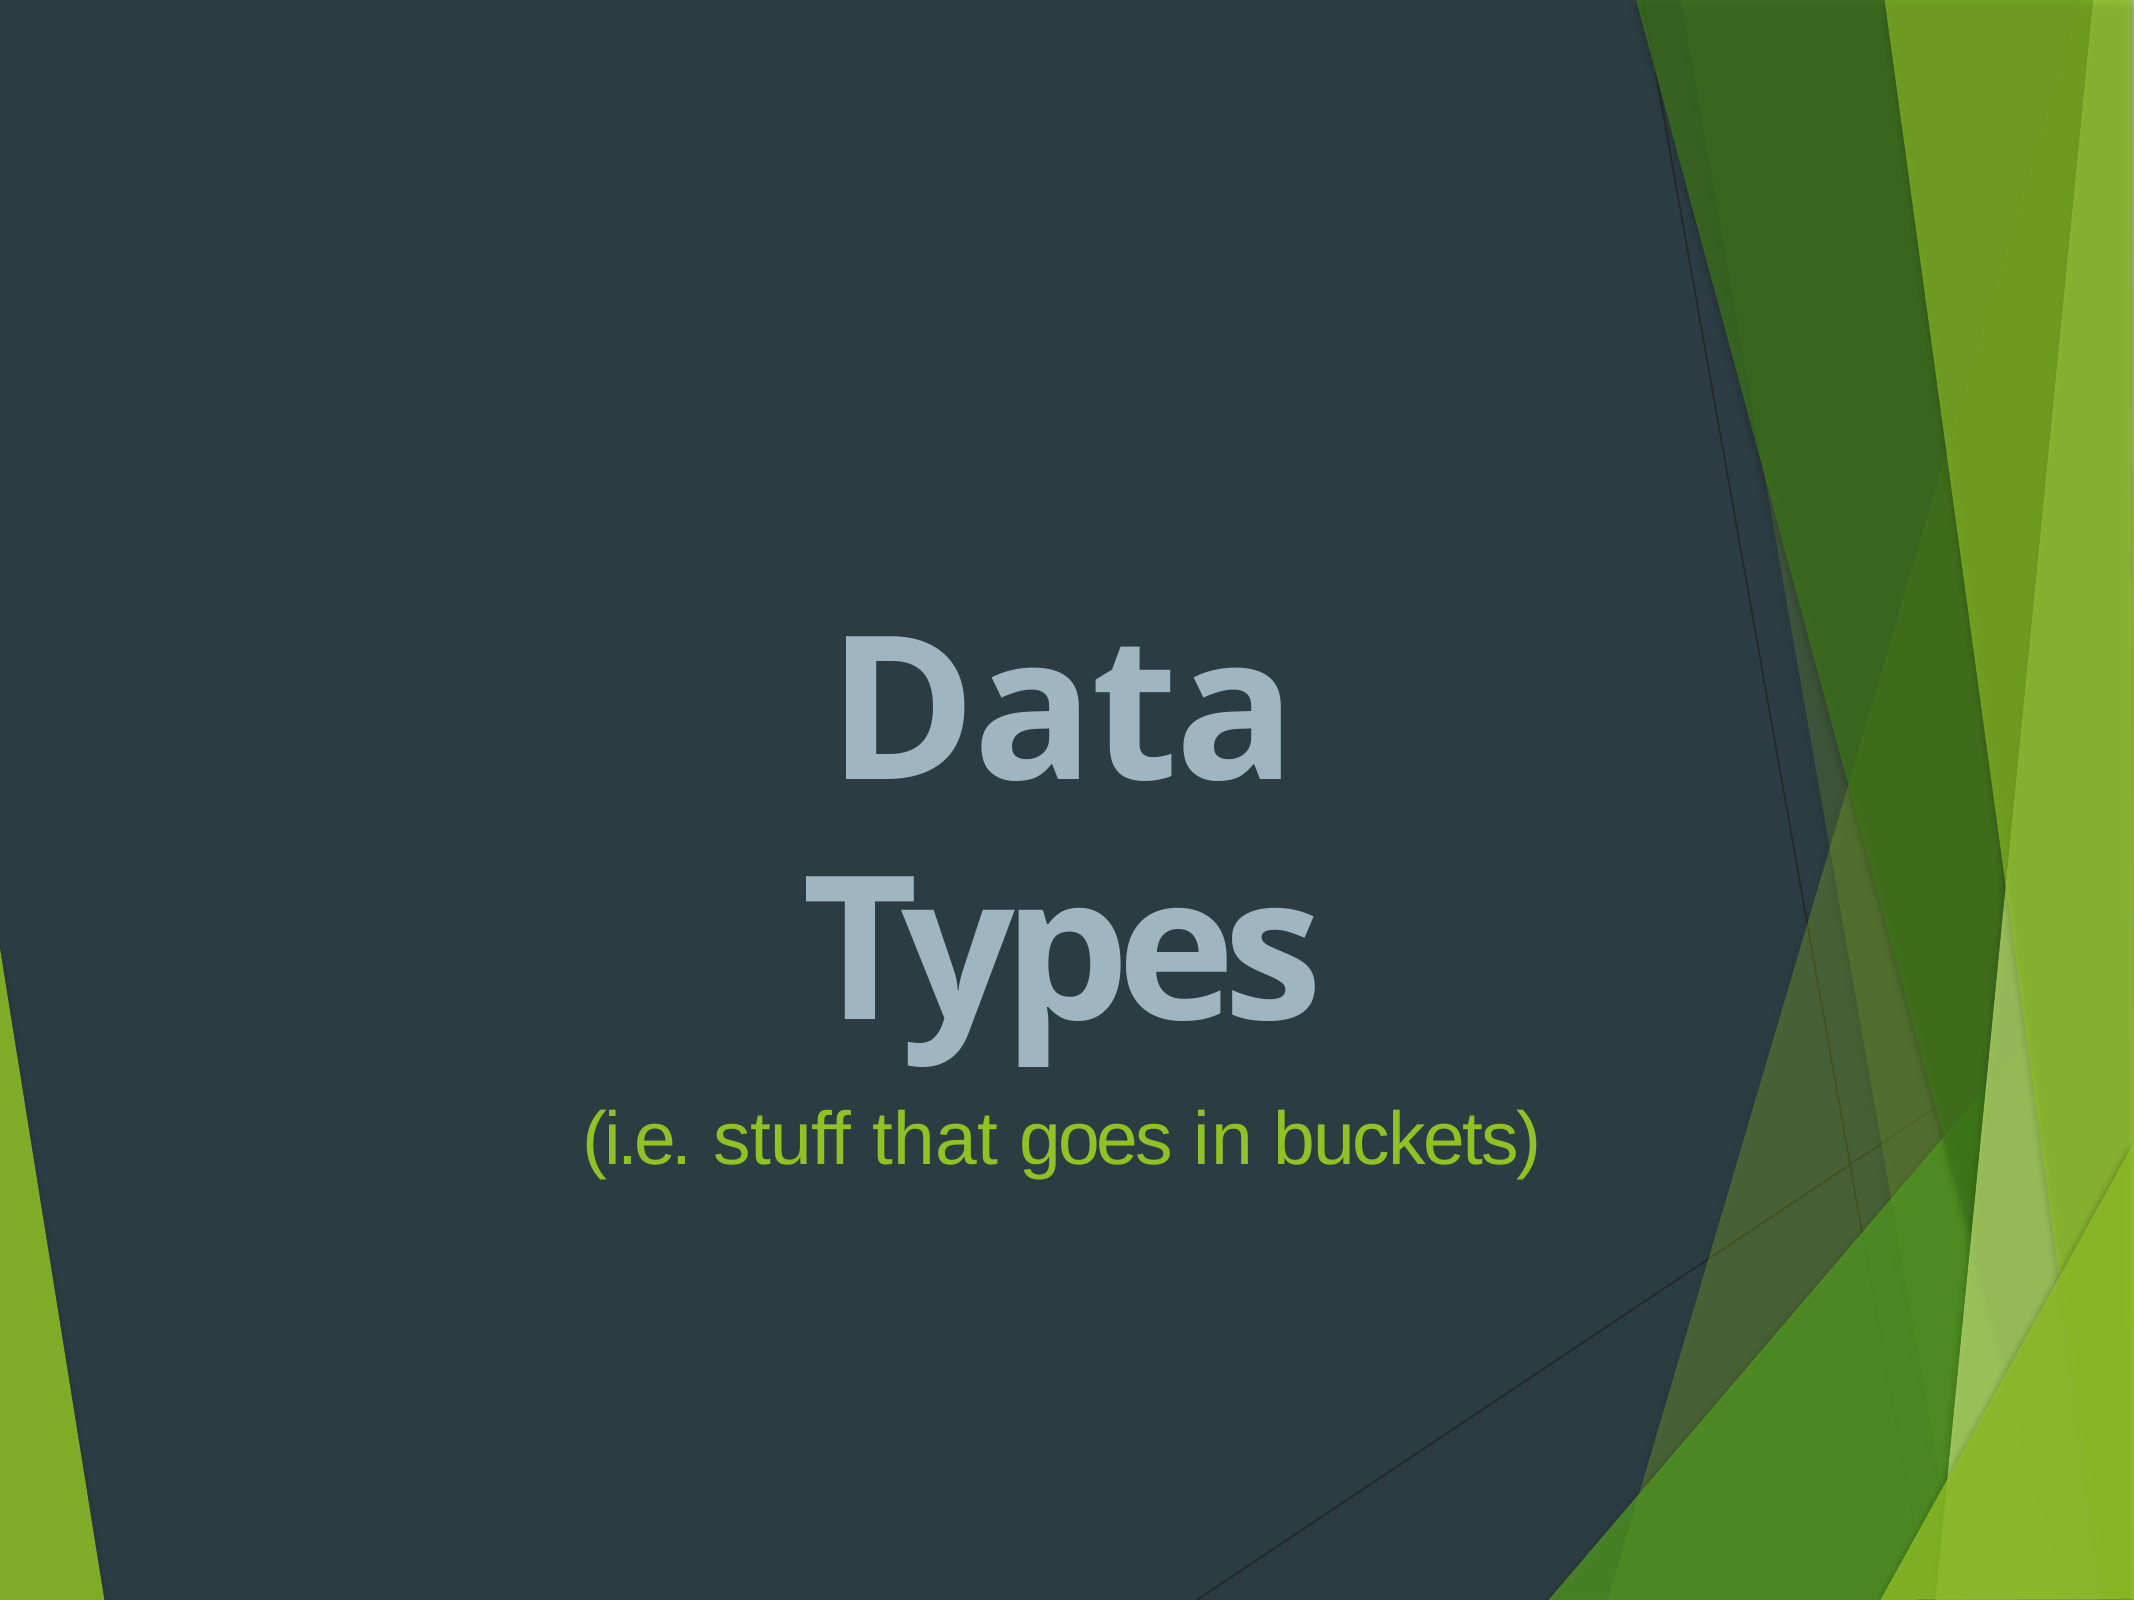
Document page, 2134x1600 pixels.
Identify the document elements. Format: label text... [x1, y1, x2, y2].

title Data Types (i.e. stuff that goes in buckets) [574, 579, 1551, 1181]
